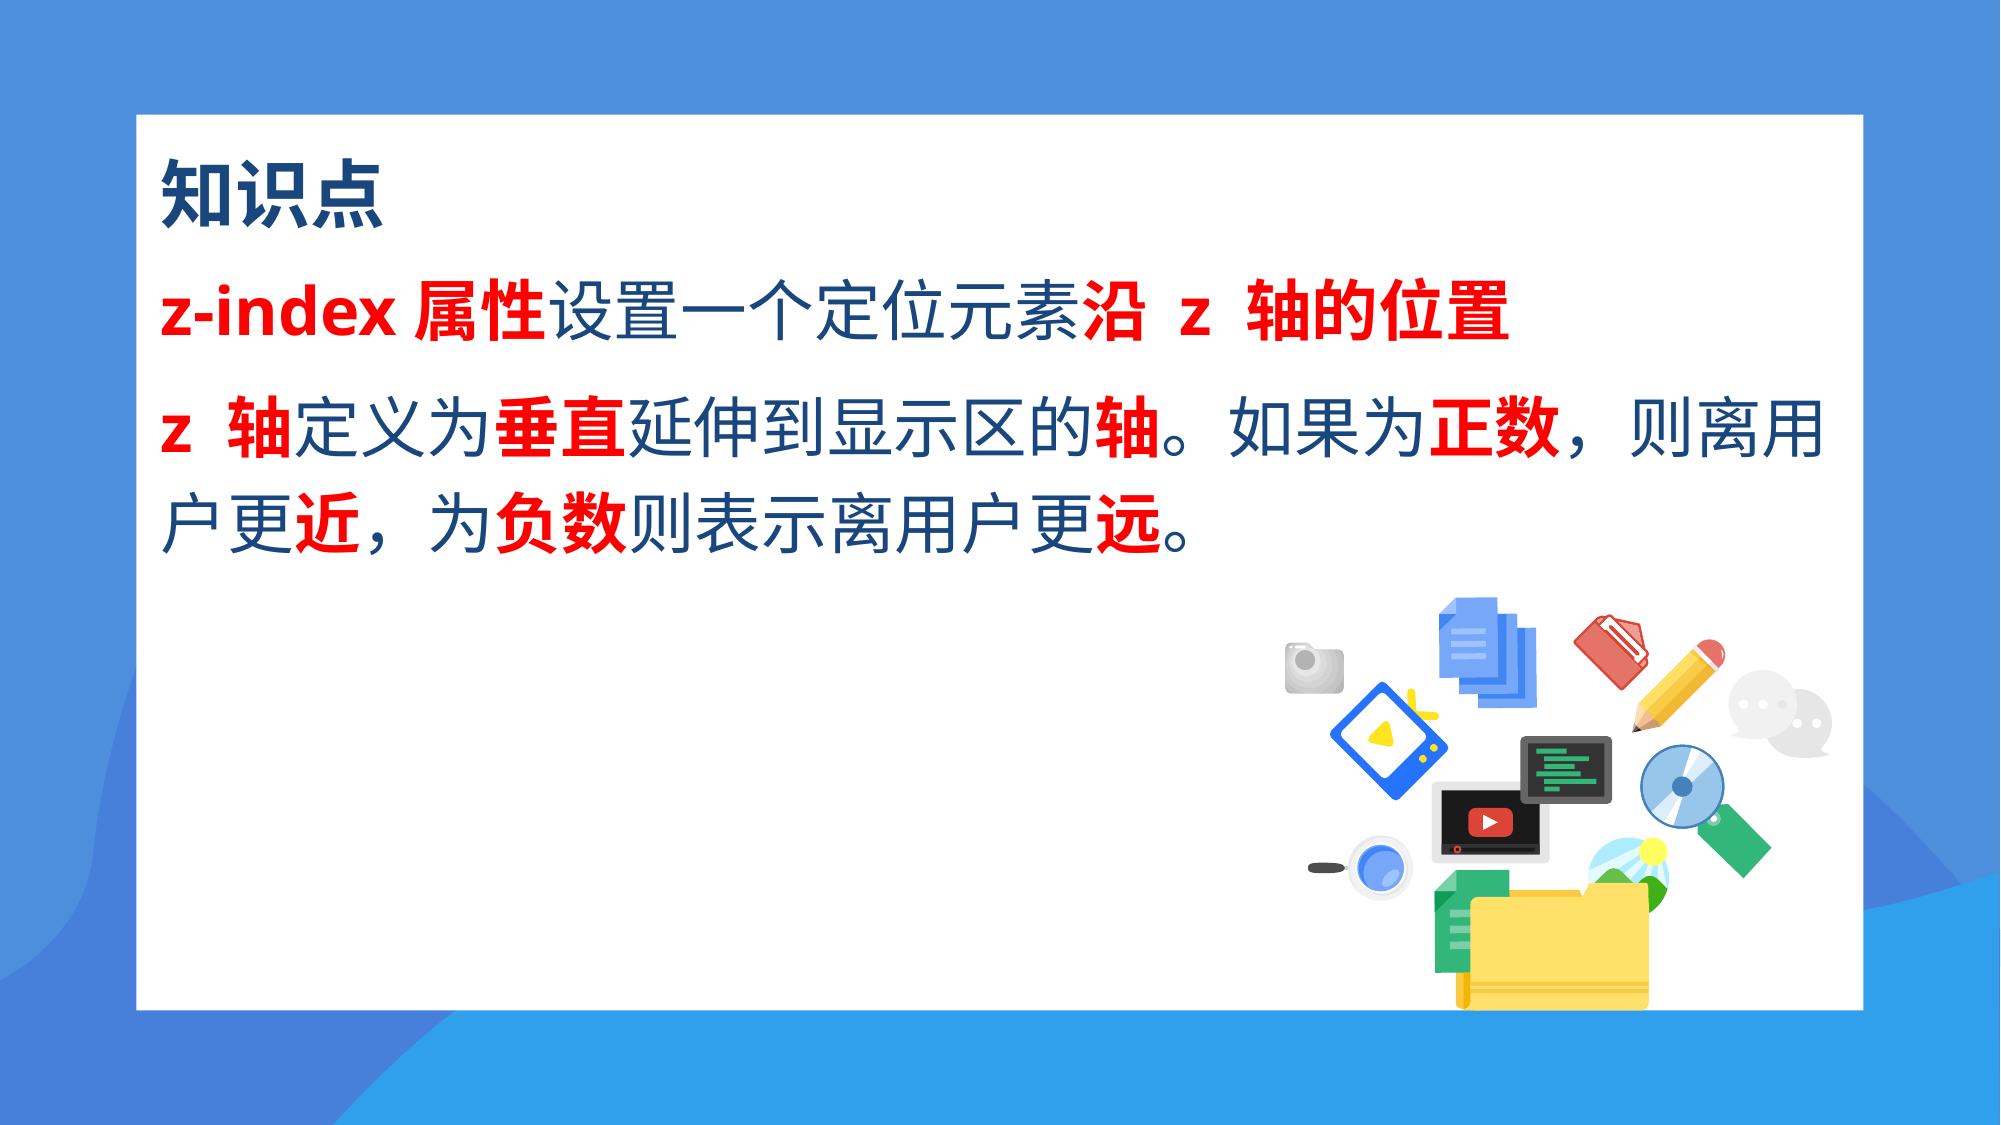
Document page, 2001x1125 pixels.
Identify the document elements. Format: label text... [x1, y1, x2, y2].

title 知识点 [145, 108, 1035, 246]
list z-index属性设置一个定位元素沿 z 轴的位置 z 轴定义为垂直延伸到显示区的轴。如果为正数，则离用户更近，为负数则表示离用户更远。 [145, 245, 1856, 1004]
